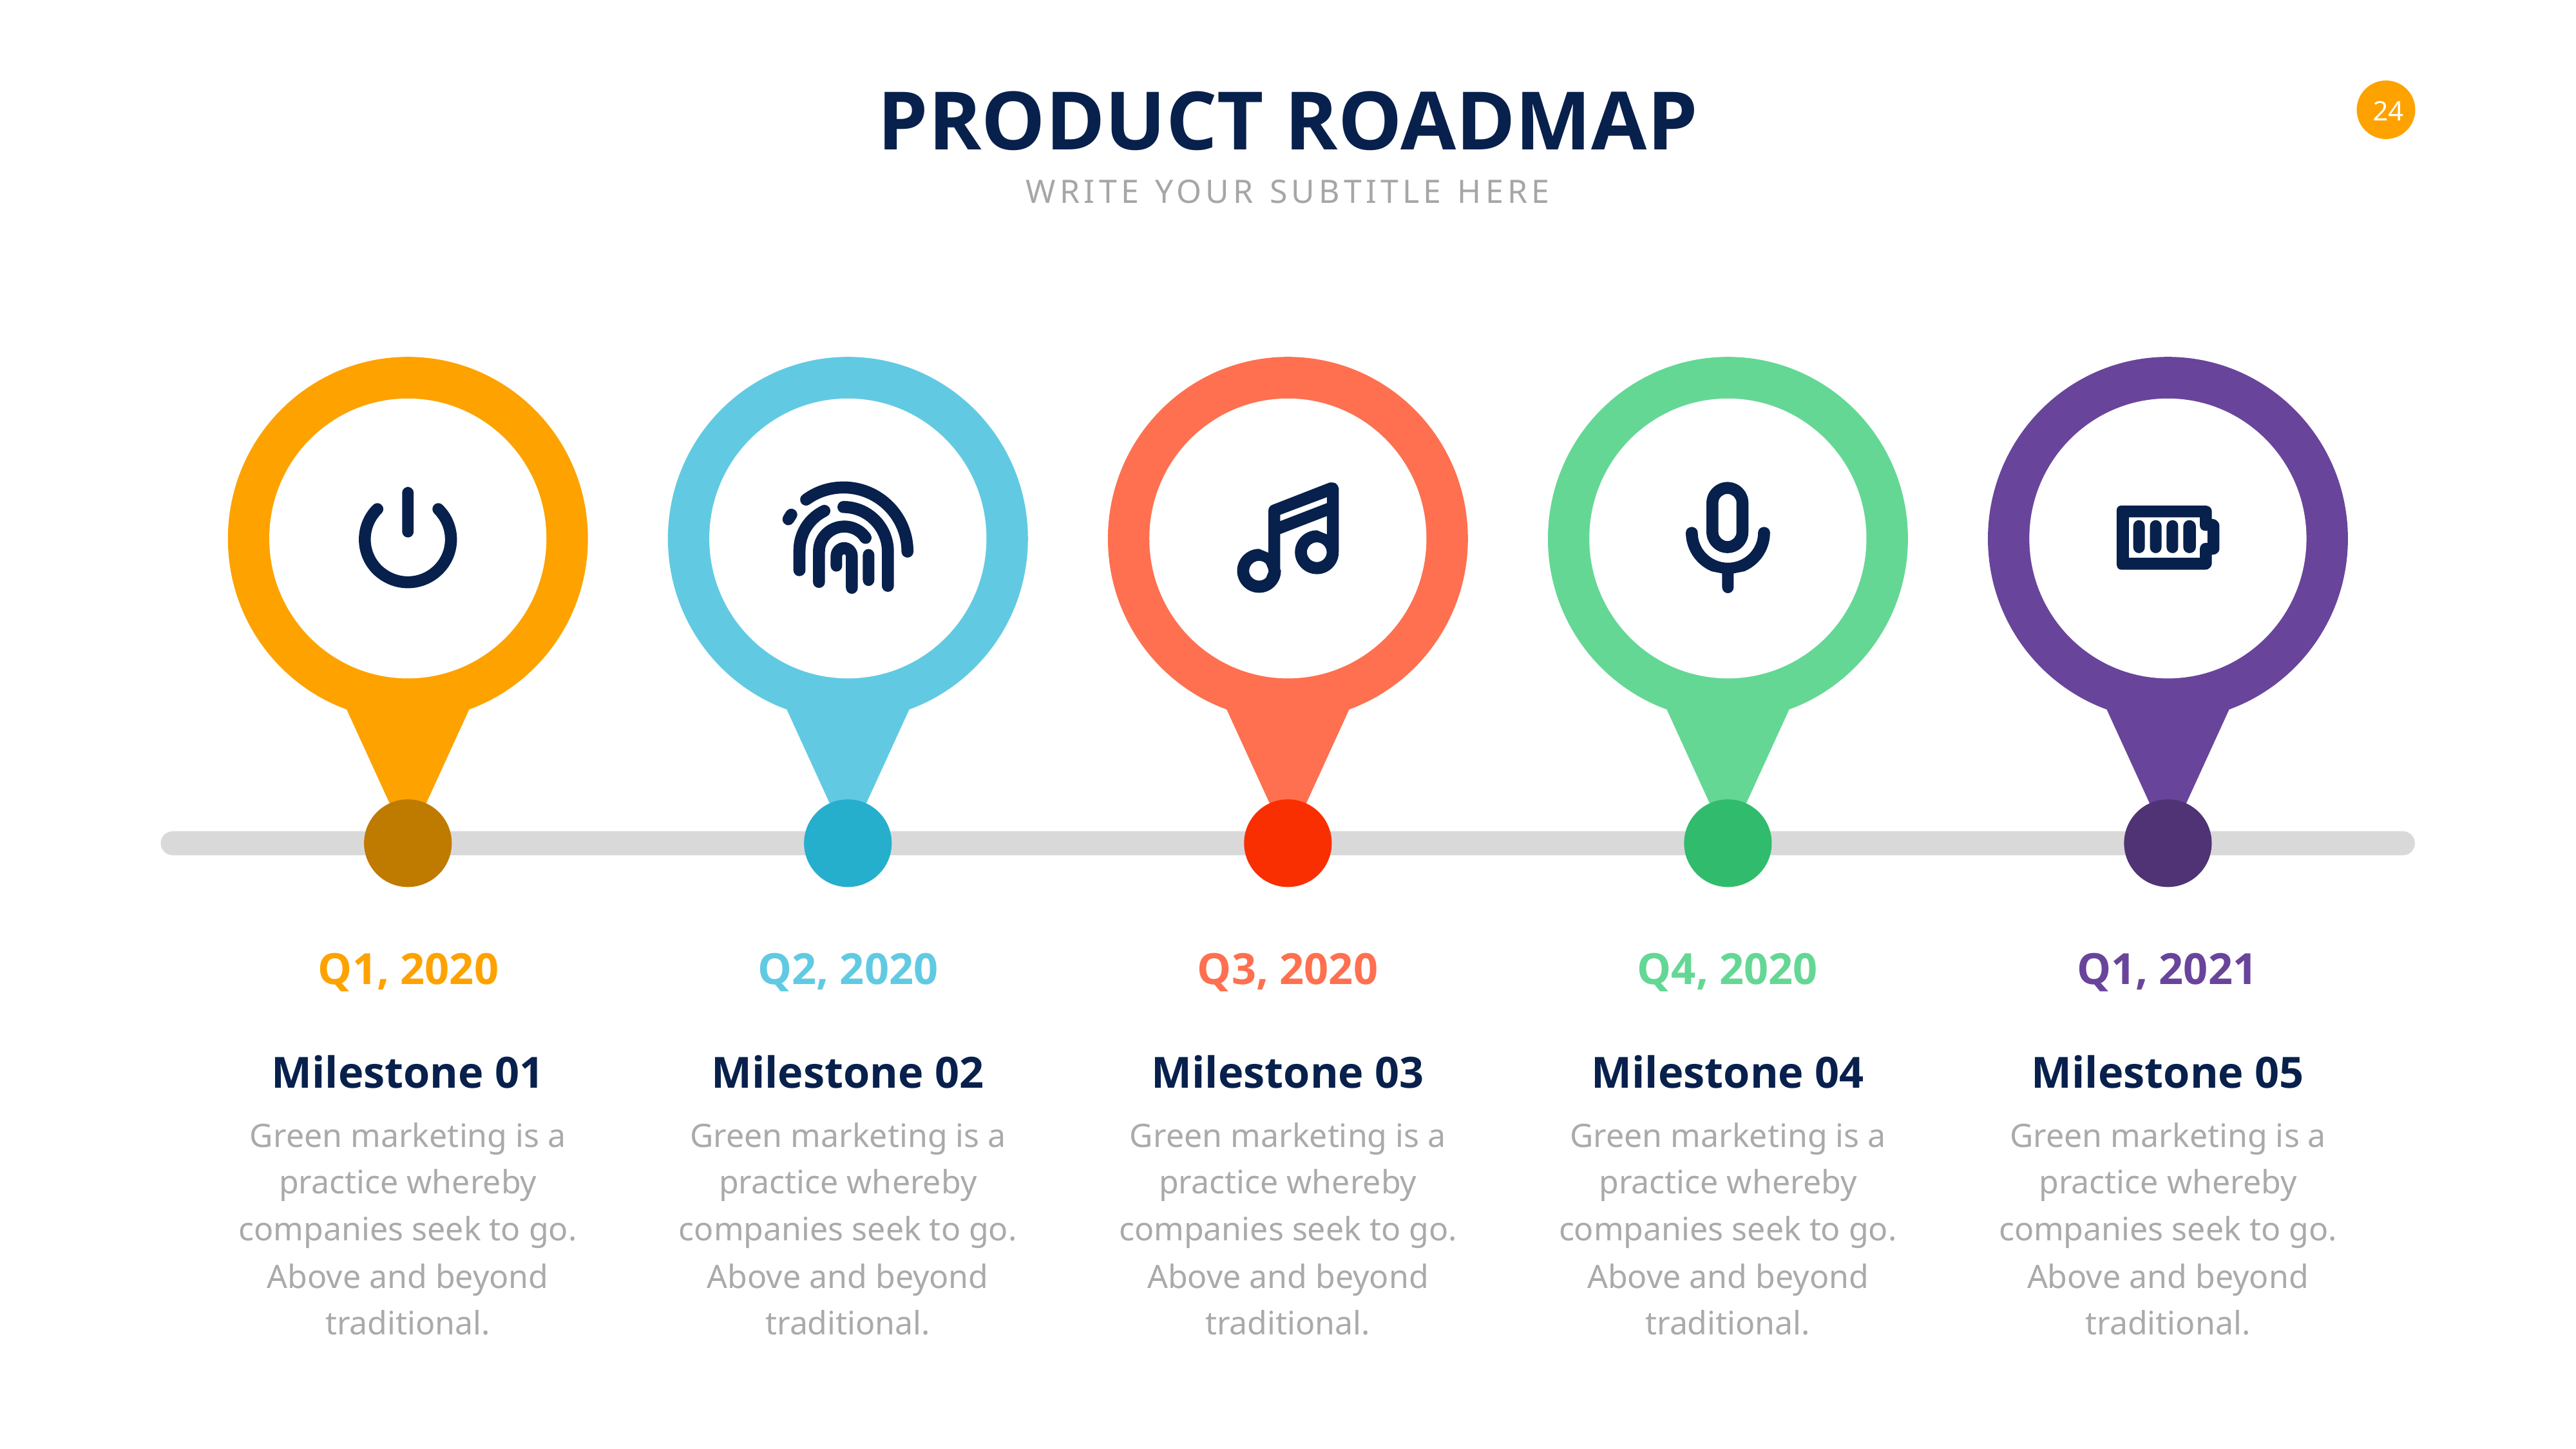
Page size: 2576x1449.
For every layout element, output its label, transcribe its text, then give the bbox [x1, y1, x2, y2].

text_box Green marketing is a practice whereby companies seek to go. Above and beyond traditional. [1548, 1101, 1909, 1347]
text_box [1988, 357, 2349, 887]
text_box Milestone 02 [701, 1040, 994, 1101]
text_box [1028, 831, 1107, 856]
text_box [2349, 831, 2415, 856]
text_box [667, 357, 1028, 887]
text_box Q1, 2021 [2067, 936, 2267, 998]
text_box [227, 357, 588, 887]
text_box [1547, 357, 1909, 887]
text_box [160, 831, 227, 856]
text_box Green marketing is a practice whereby companies seek to go. Above and beyond traditional. [667, 1101, 1028, 1347]
text_box Q1, 2020 [309, 936, 509, 998]
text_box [1107, 357, 1468, 887]
text_box Green marketing is a practice whereby companies seek to go. Above and beyond traditional. [1988, 1101, 2349, 1347]
text_box Milestone 03 [1141, 1040, 1435, 1101]
text_box Milestone 04 [1581, 1040, 1875, 1101]
text_box Milestone 01 [262, 1040, 554, 1101]
text_box Milestone 05 [2021, 1040, 2314, 1101]
text_box [1909, 831, 1988, 856]
text_box Green marketing is a practice whereby companies seek to go. Above and beyond traditional. [227, 1101, 588, 1347]
text_box Q2, 2020 [748, 936, 949, 998]
text_box [588, 831, 667, 856]
text_box Green marketing is a practice whereby companies seek to go. Above and beyond traditional. [1107, 1101, 1468, 1347]
text_box [1468, 831, 1547, 856]
text_box WRITE YOUR SUBTITLE HERE [1016, 166, 1560, 215]
text_box Q3, 2020 [1188, 936, 1388, 998]
text_box PRODUCT ROADMAP [868, 64, 1708, 171]
text_box Q4, 2020 [1627, 936, 1828, 998]
